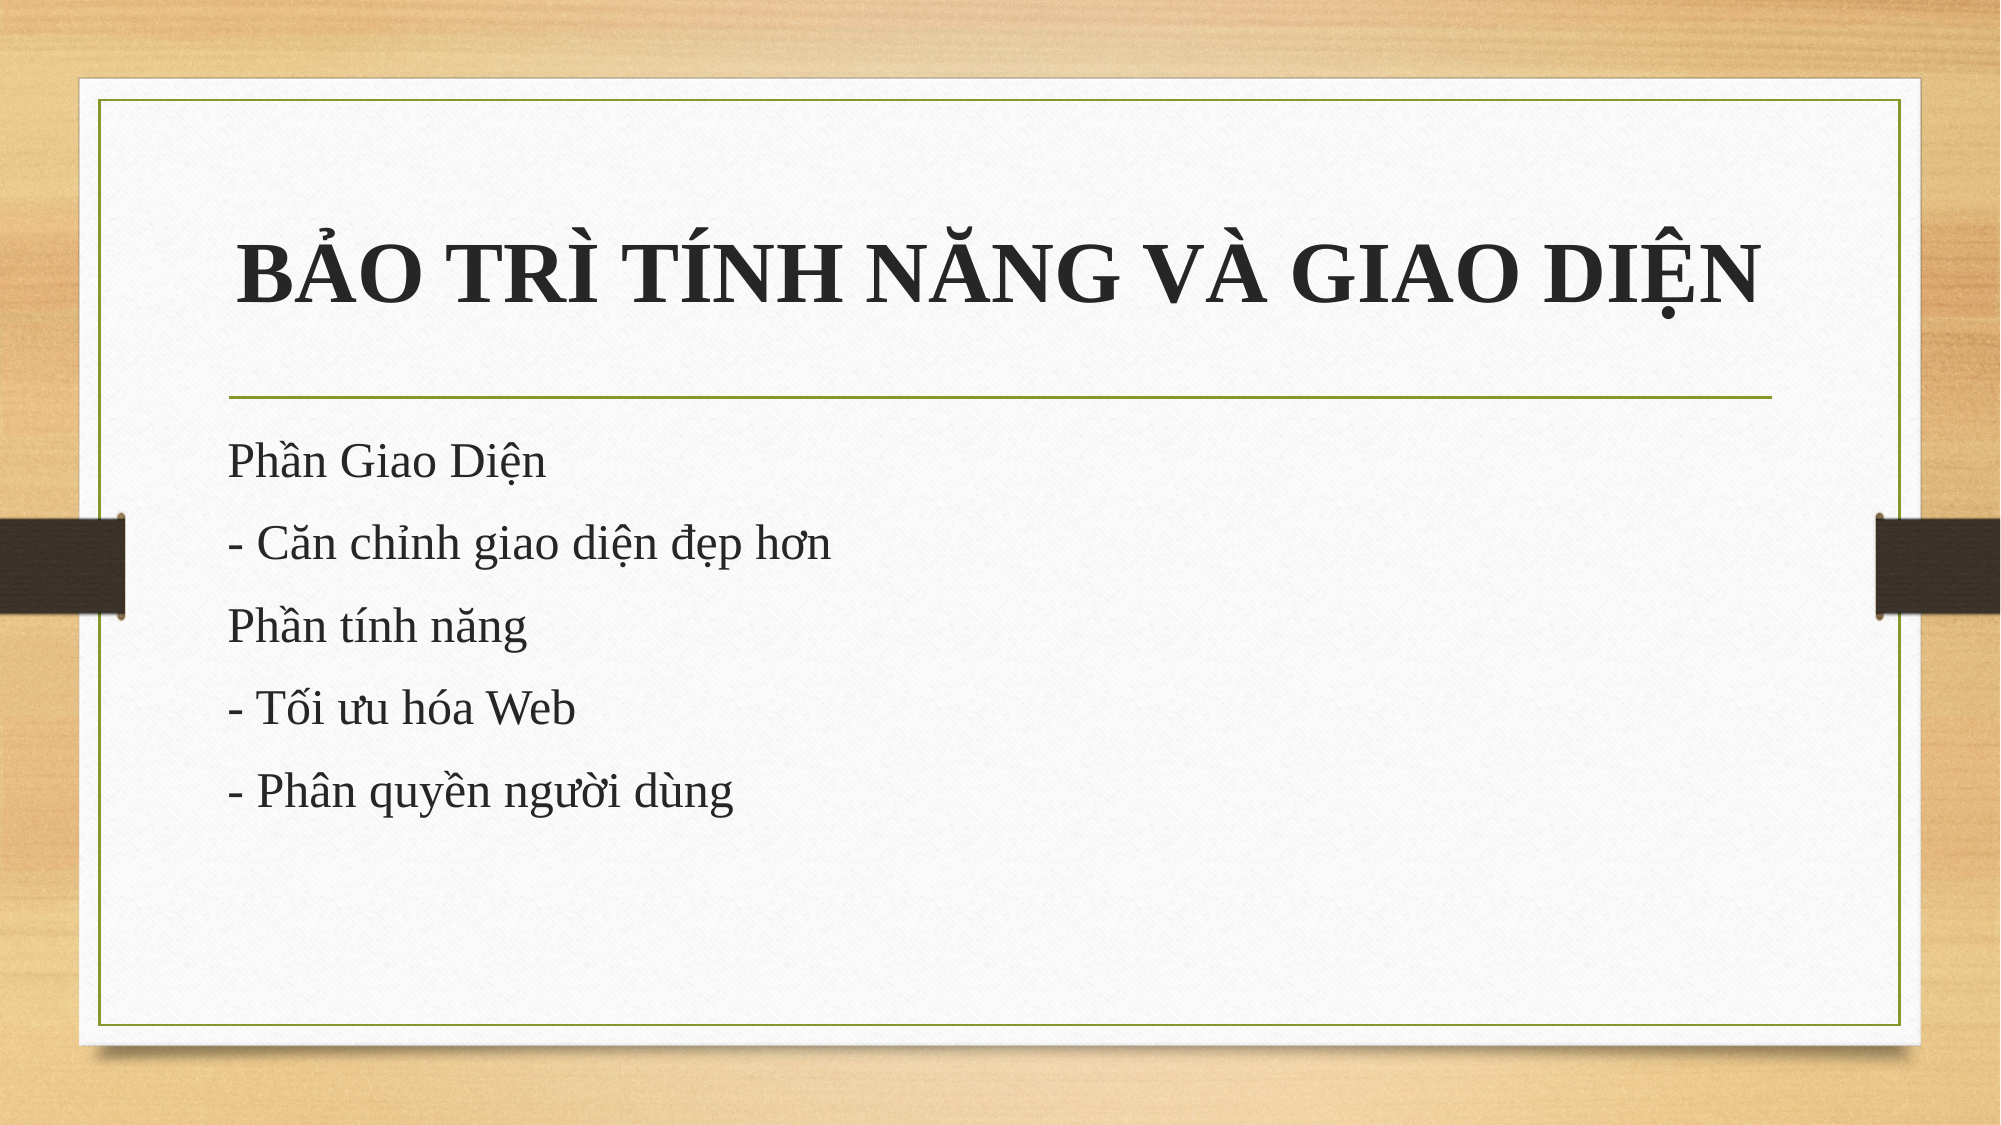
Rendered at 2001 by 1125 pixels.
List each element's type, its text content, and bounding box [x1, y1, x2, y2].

list Phần Giao Diện - Căn chỉnh giao diện đẹp hơn Phần tính năng - Tối ưu hóa Web - Phân quyền người dùng [212, 419, 1788, 964]
picture [0, 0, 2001, 1125]
title BẢO TRÌ TÍNH NĂNG VÀ GIAO DIỆN [212, 161, 1788, 375]
